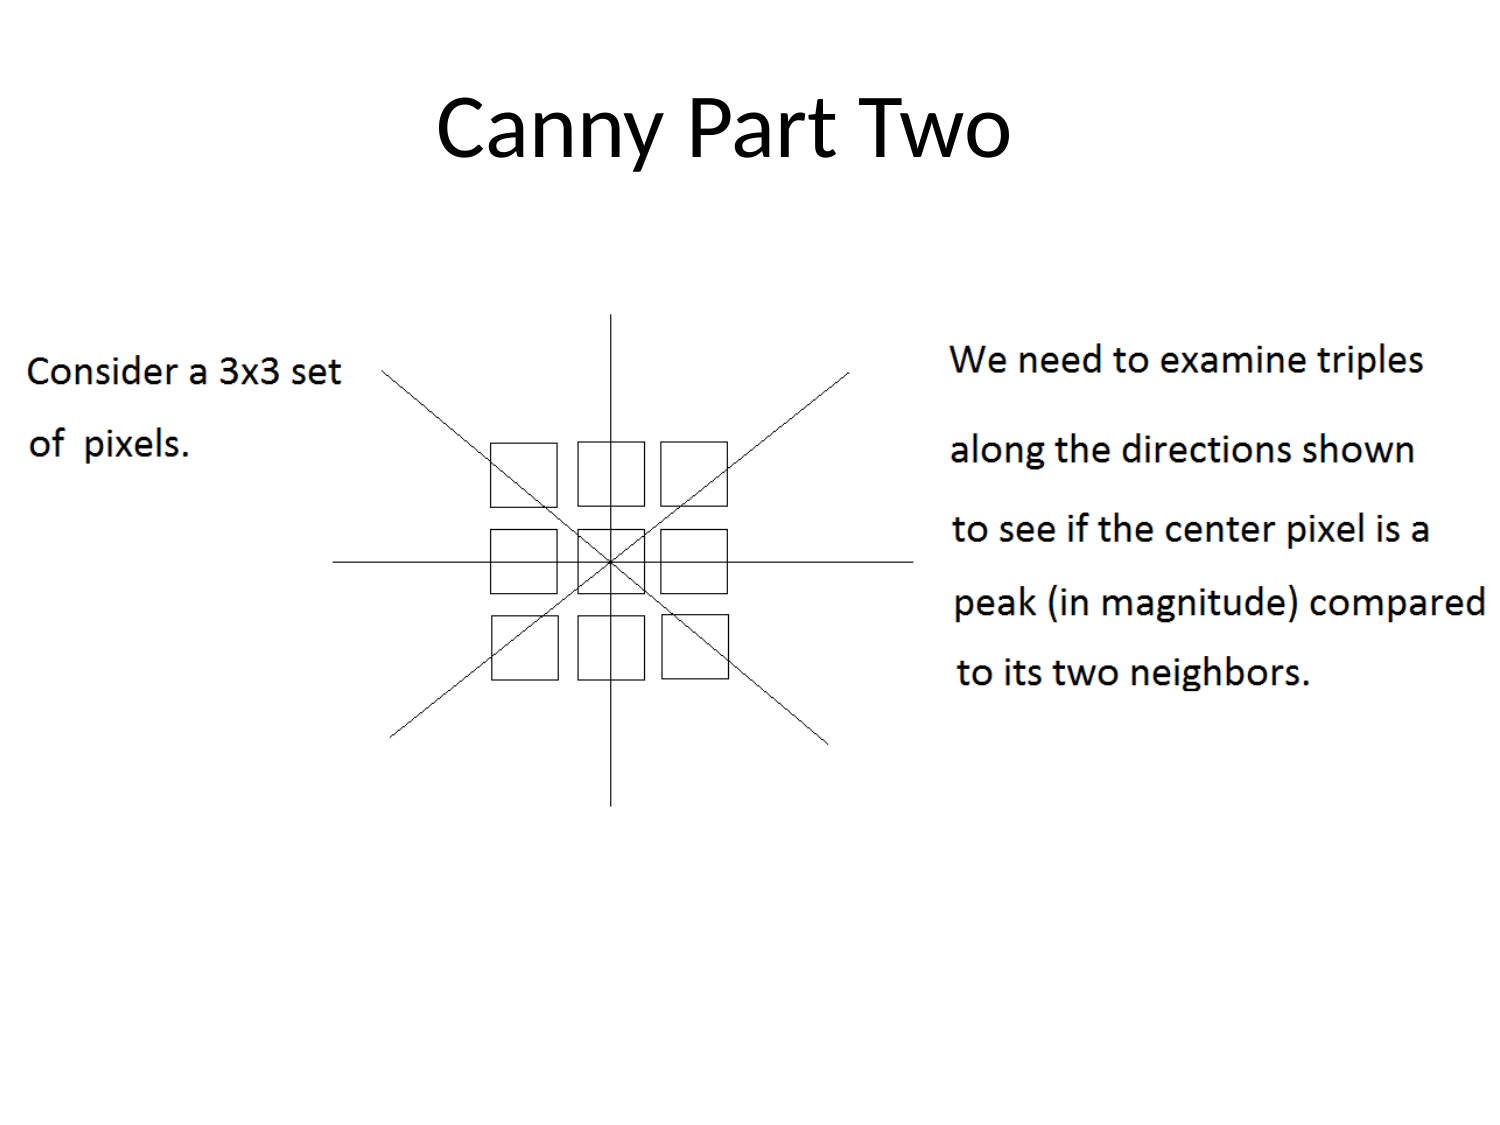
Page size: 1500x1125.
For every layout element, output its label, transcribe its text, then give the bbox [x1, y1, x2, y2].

picture [0, 249, 1500, 901]
text_box Canny Part Two [87, 0, 1363, 242]
